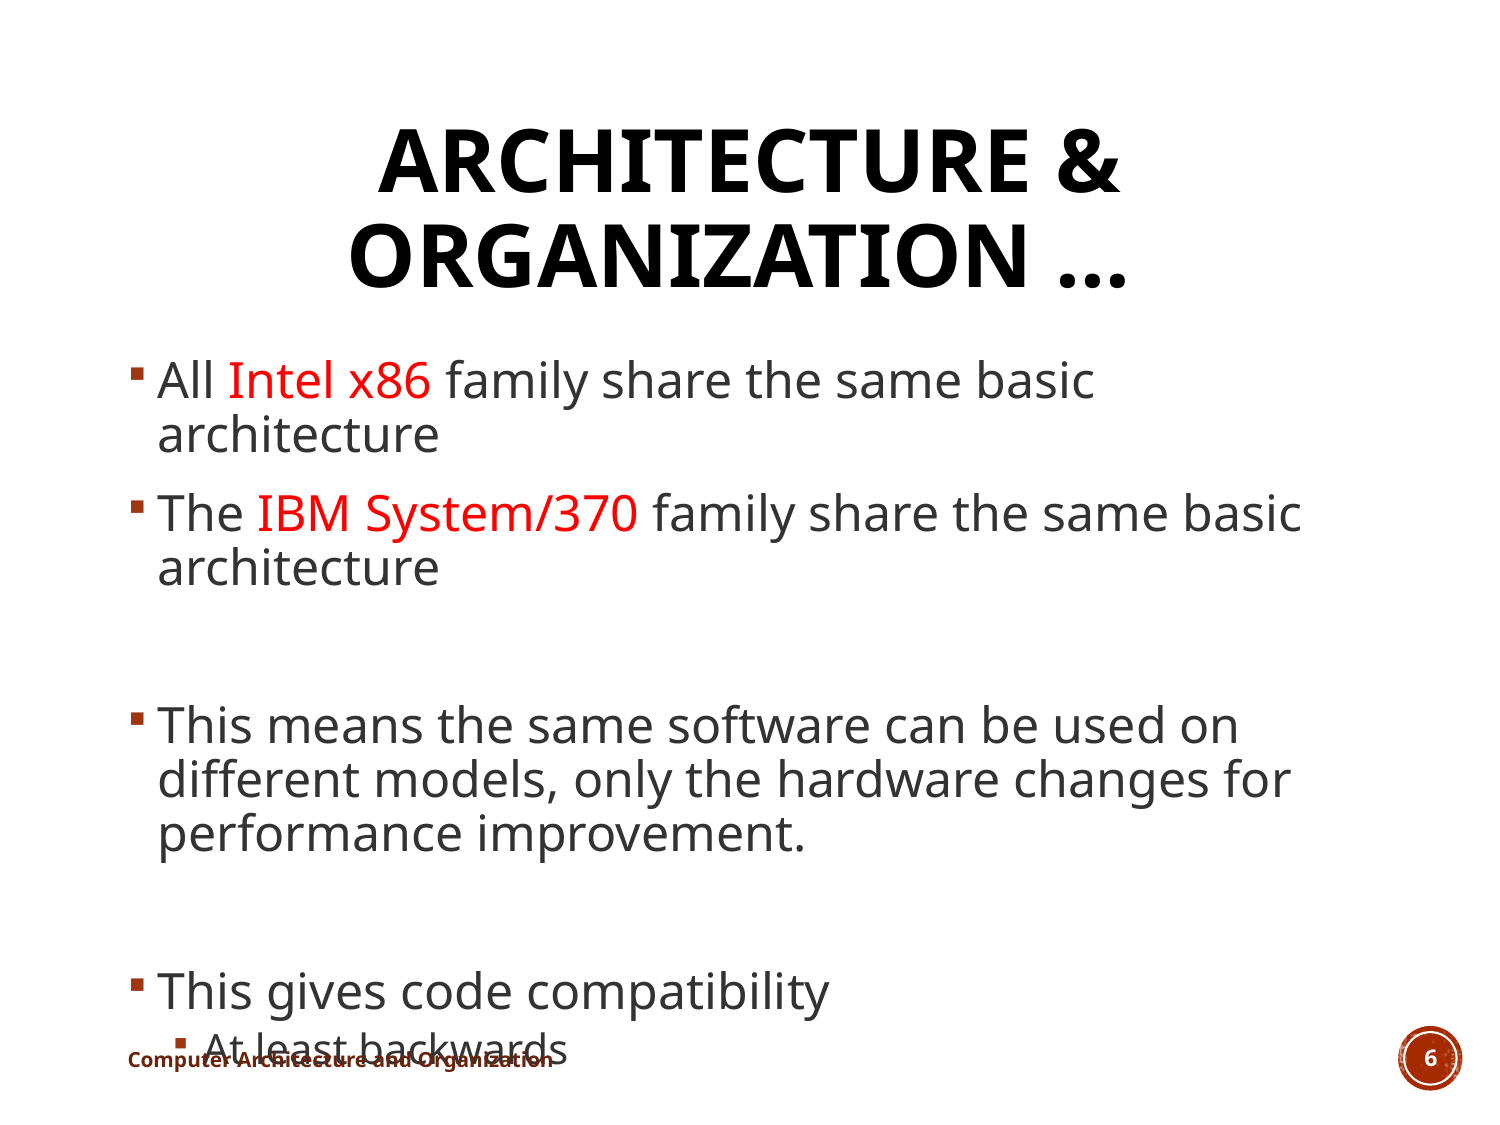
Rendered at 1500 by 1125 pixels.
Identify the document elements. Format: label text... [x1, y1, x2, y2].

list All Intel x86 family share the same basic architecture The IBM System/370 family share the same basic architecture This means the same software can be used on different models, only the hardware changes for performance improvement. This gives code compatibility At least backwards [112, 348, 1388, 1013]
footer Computer Architecture and Organization [112, 1028, 891, 1089]
slide_number 6 [1391, 1028, 1471, 1089]
title Architecture & Organization … [112, 79, 1388, 344]
